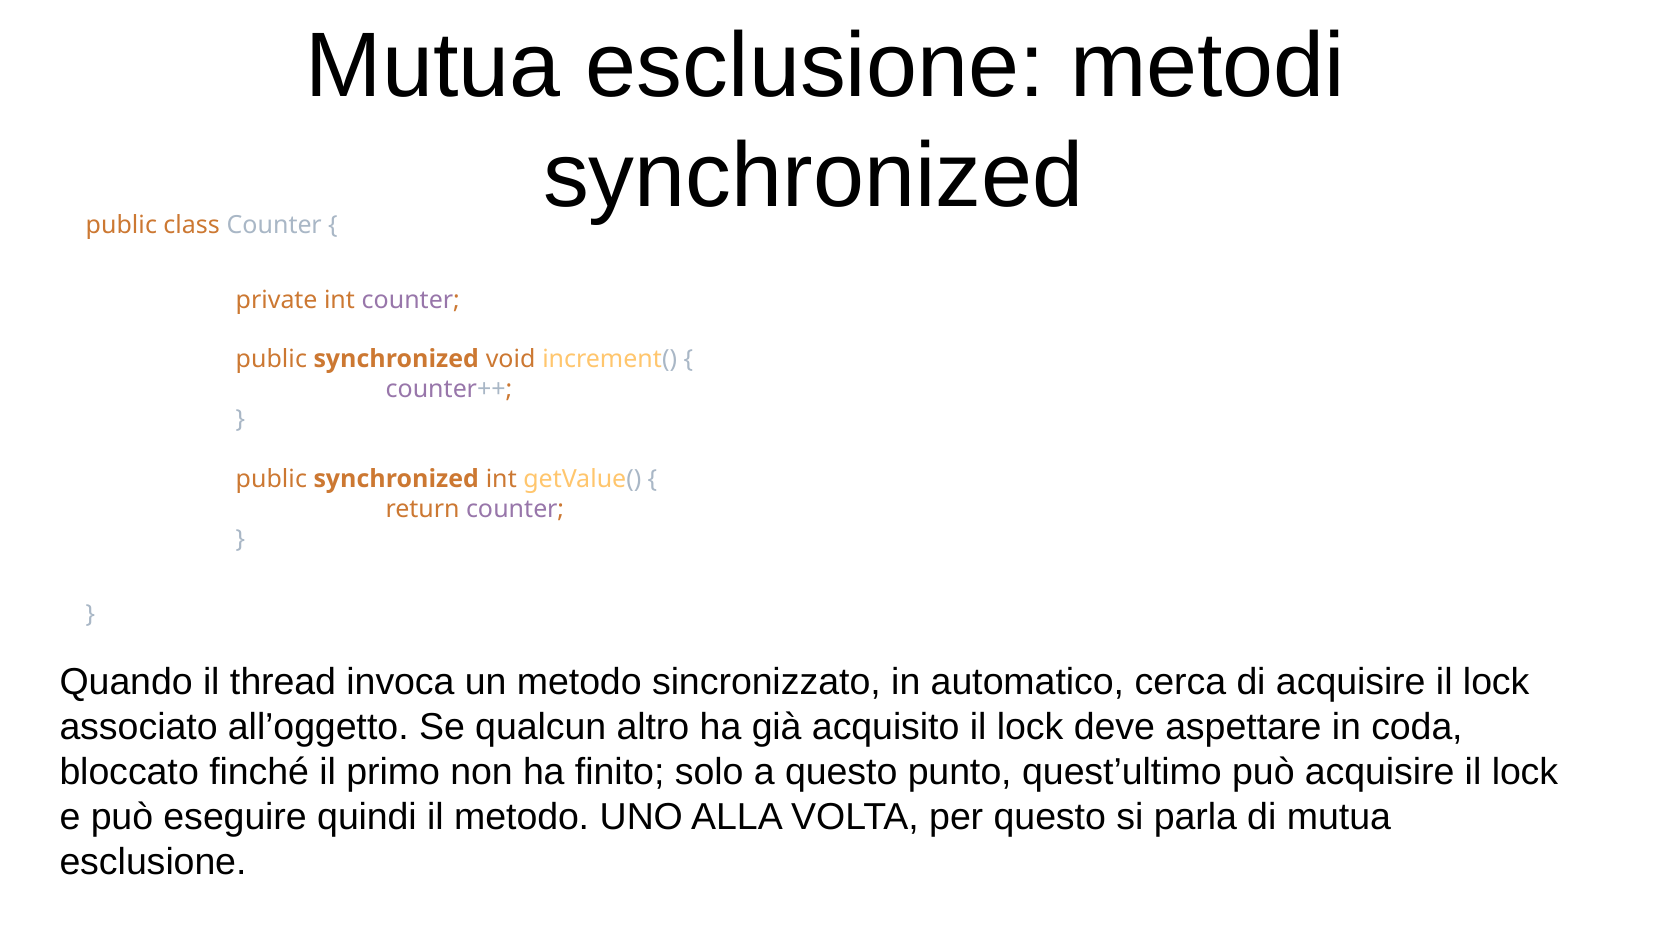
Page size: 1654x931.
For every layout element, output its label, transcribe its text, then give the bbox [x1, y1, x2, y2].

text_box Quando il thread invoca un metodo sincronizzato, in automatico, cerca di acquisire il lock associato all’oggetto. Se qualcun altro ha già acquisito il lock deve aspettare in coda, bloccato finché il primo non ha finito; solo a questo punto, quest’ultimo può acquisire il lock e può eseguire quindi il metodo. UNO ALLA VOLTA, per questo si parla di mutua esclusione. [44, 649, 1592, 850]
text_box public class Counter { private int counter; public synchronized void increment() { counter++; } public synchronized int getValue() { return counter; } } [70, 200, 898, 649]
text_box Mutua esclusione: metodi synchronized [82, 12, 1571, 217]
